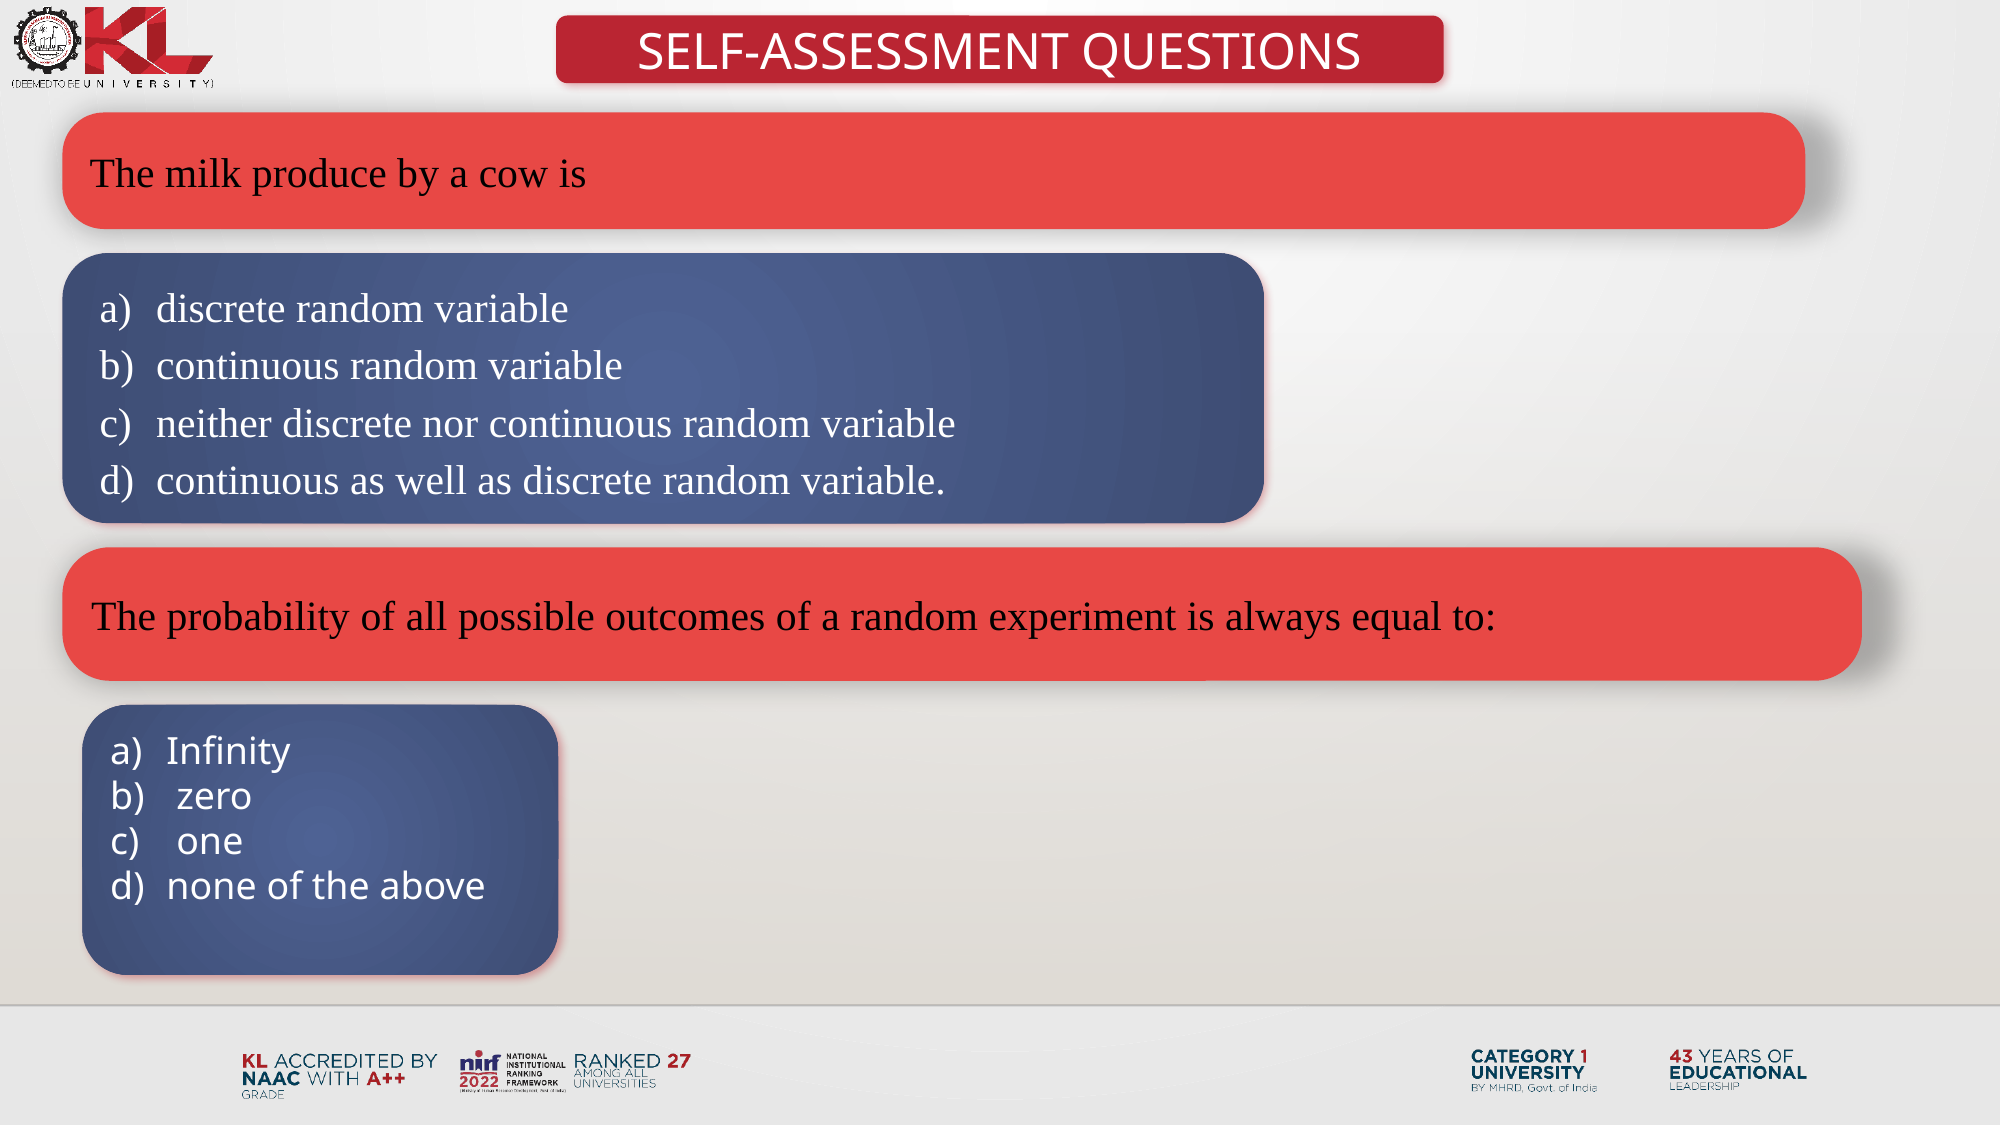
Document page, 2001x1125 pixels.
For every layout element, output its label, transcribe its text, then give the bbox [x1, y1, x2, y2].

text_box discrete random variable continuous random variable neither discrete nor continuous random variable continuous as well as discrete random variable. [61, 252, 1266, 525]
picture [12, 5, 213, 88]
picture [1447, 1045, 1814, 1101]
text_box SELF-ASSESSMENT QUESTIONS [555, 14, 1445, 85]
text_box The milk produce by a cow is [62, 112, 1806, 230]
text_box Infinity zero one none of the above [81, 703, 560, 976]
picture [238, 1045, 716, 1103]
text_box The probability of all possible outcomes of a random experiment is always equal to: [62, 547, 1862, 681]
